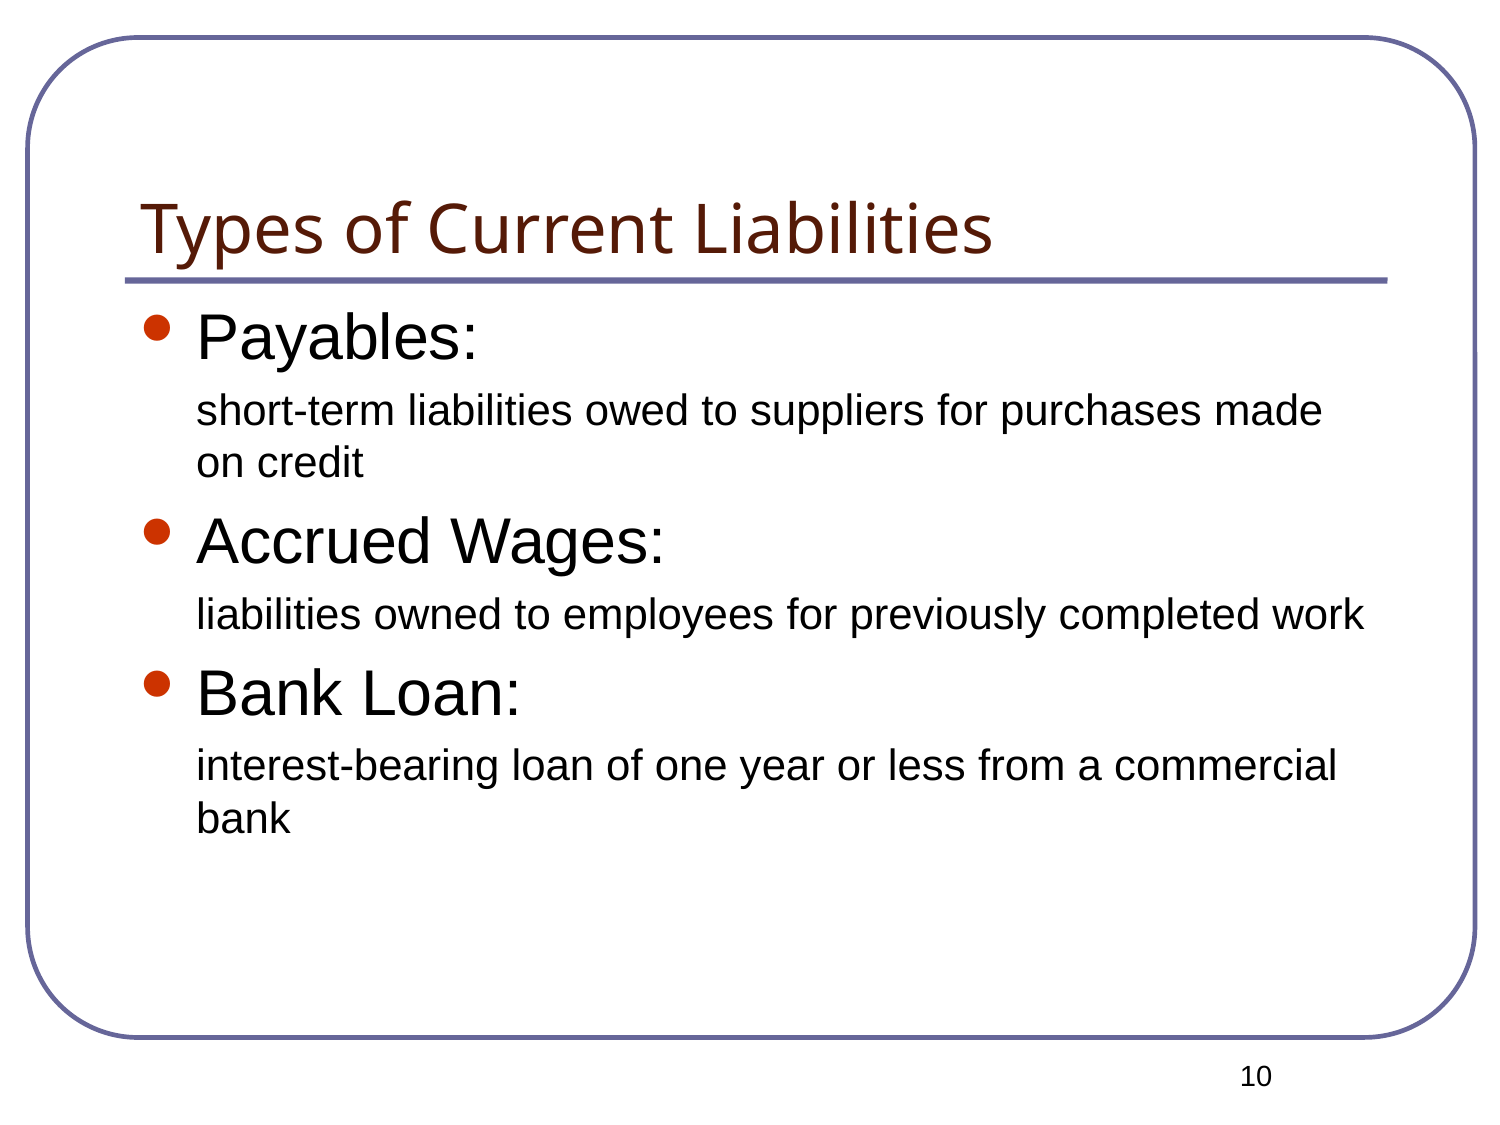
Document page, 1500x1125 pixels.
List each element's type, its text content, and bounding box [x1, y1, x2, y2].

list Payables: short-term liabilities owed to suppliers for purchases made on credit Accrued Wages: liabilities owned to employees for previously completed work Bank Loan: interest-bearing loan of one year or less from a commercial bank [124, 287, 1388, 1076]
slide_number 10 [1124, 1076, 1388, 1125]
title Types of Current Liabilities [124, 87, 1388, 276]
